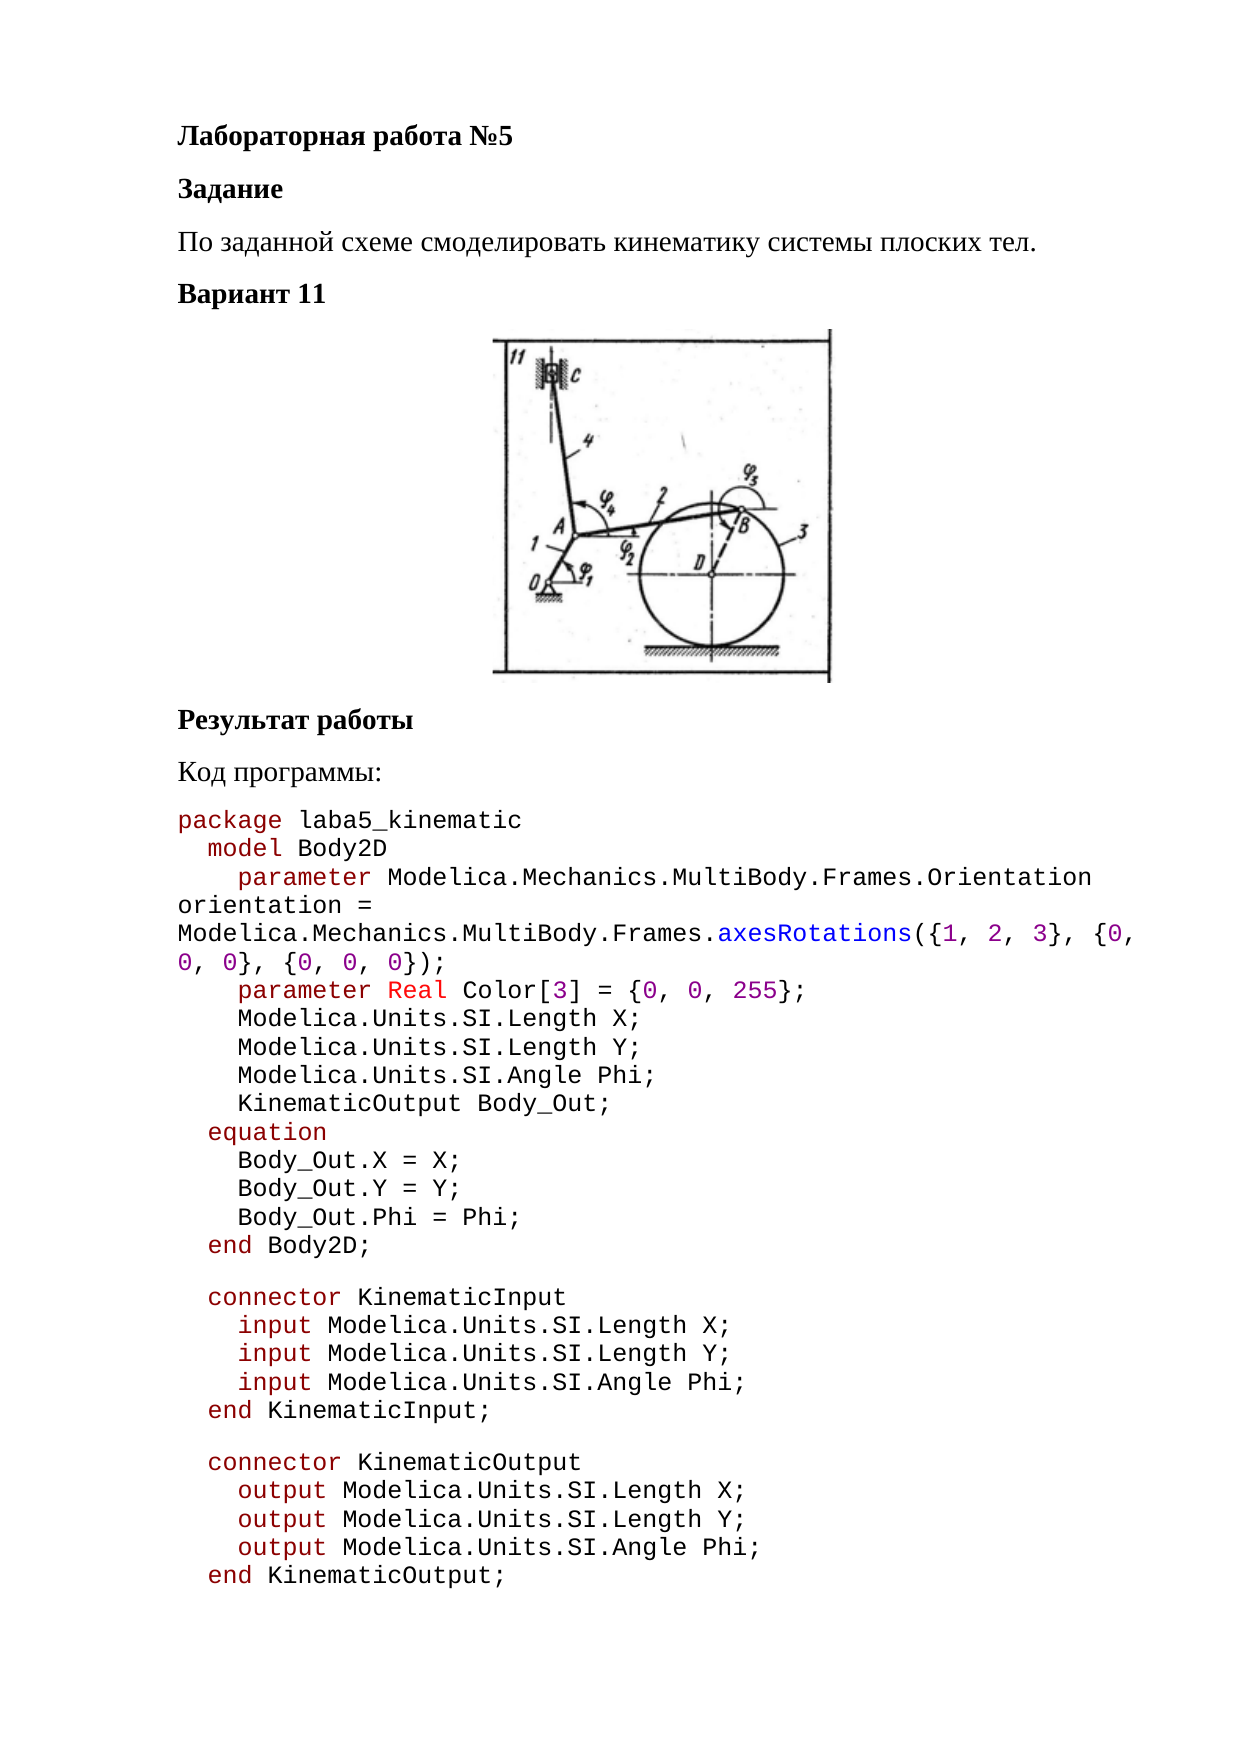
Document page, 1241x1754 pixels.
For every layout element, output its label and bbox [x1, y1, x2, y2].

picture [492, 329, 837, 683]
